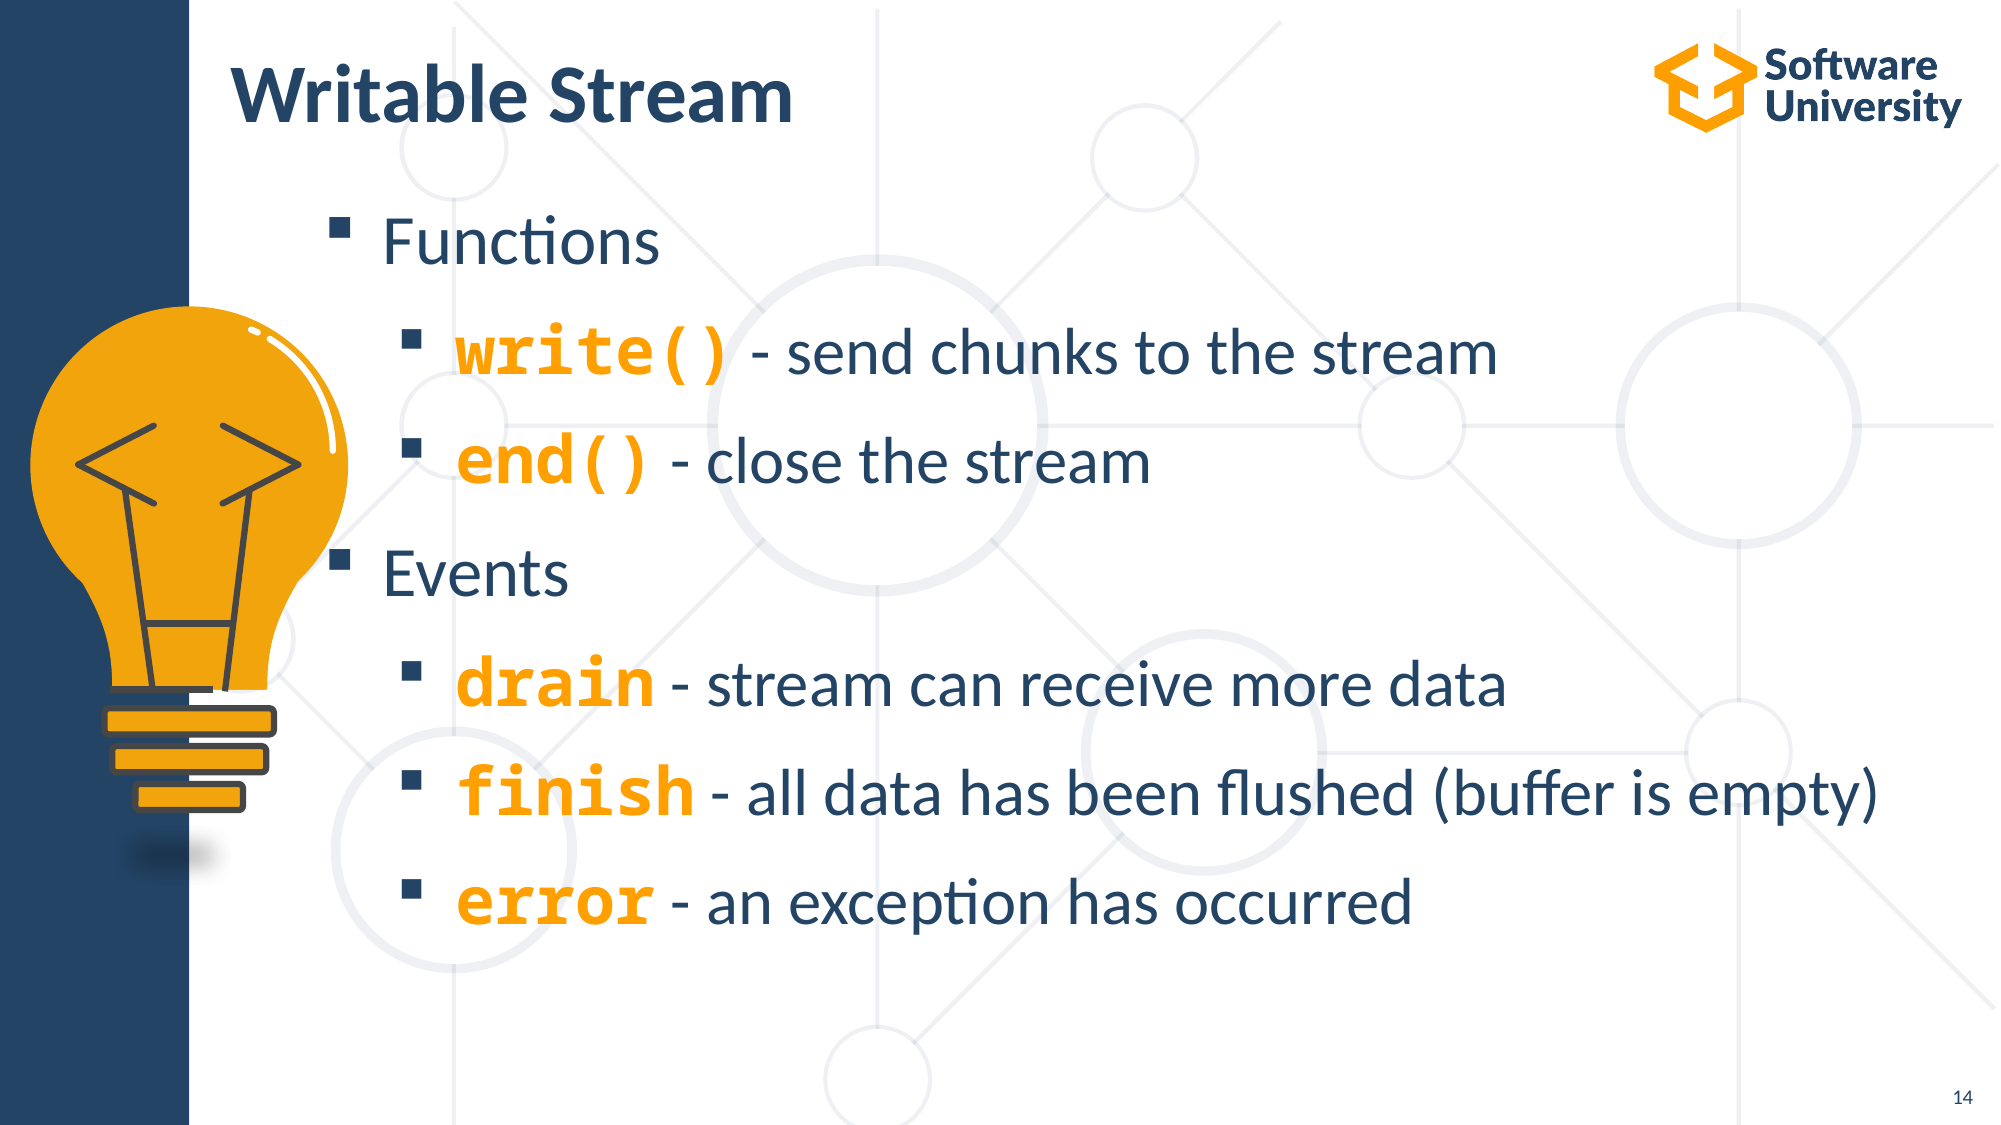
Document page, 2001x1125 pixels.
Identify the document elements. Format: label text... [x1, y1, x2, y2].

title Writable Stream [212, 16, 1628, 162]
list Functions write() - send chunks to the stream end() - close the stream Events drain - stream can receive more data finish - all data has been flushed (buffer is empty) error - an exception has occurred [306, 183, 1968, 1094]
picture [1641, 31, 1973, 145]
slide_number 14 [1927, 1067, 1989, 1117]
